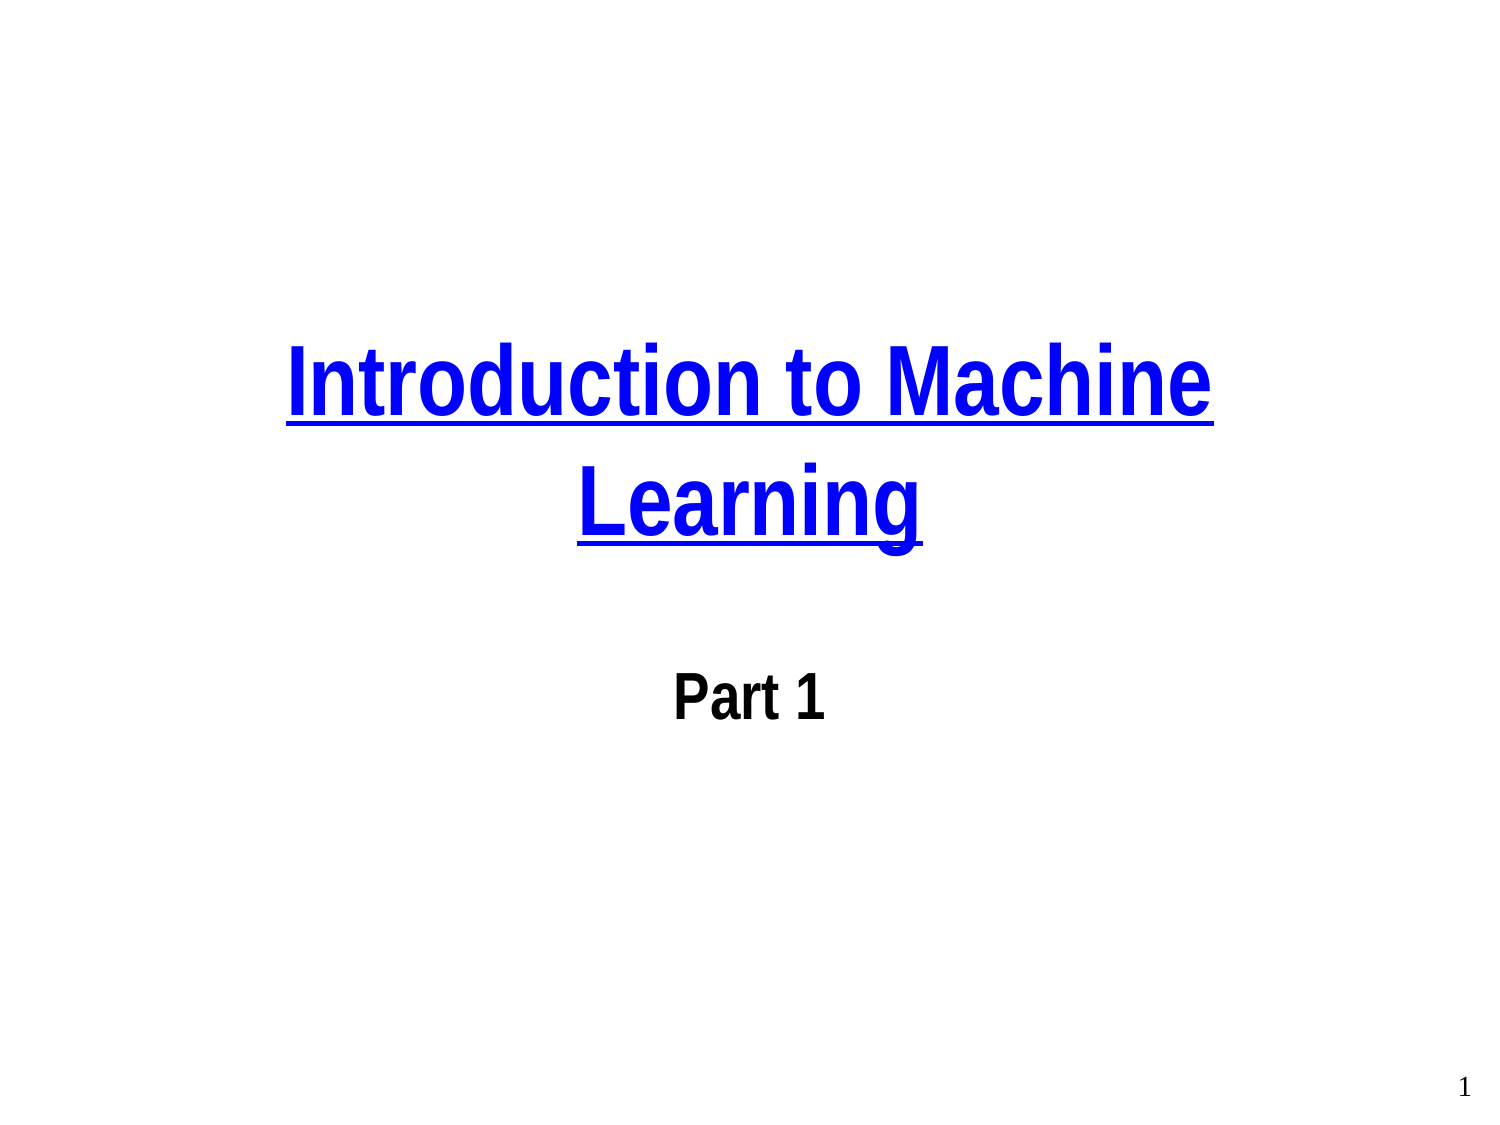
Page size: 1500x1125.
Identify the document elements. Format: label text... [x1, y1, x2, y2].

subtitle Part 1 [225, 637, 1275, 925]
title Introduction to Machine Learning [112, 375, 1388, 563]
